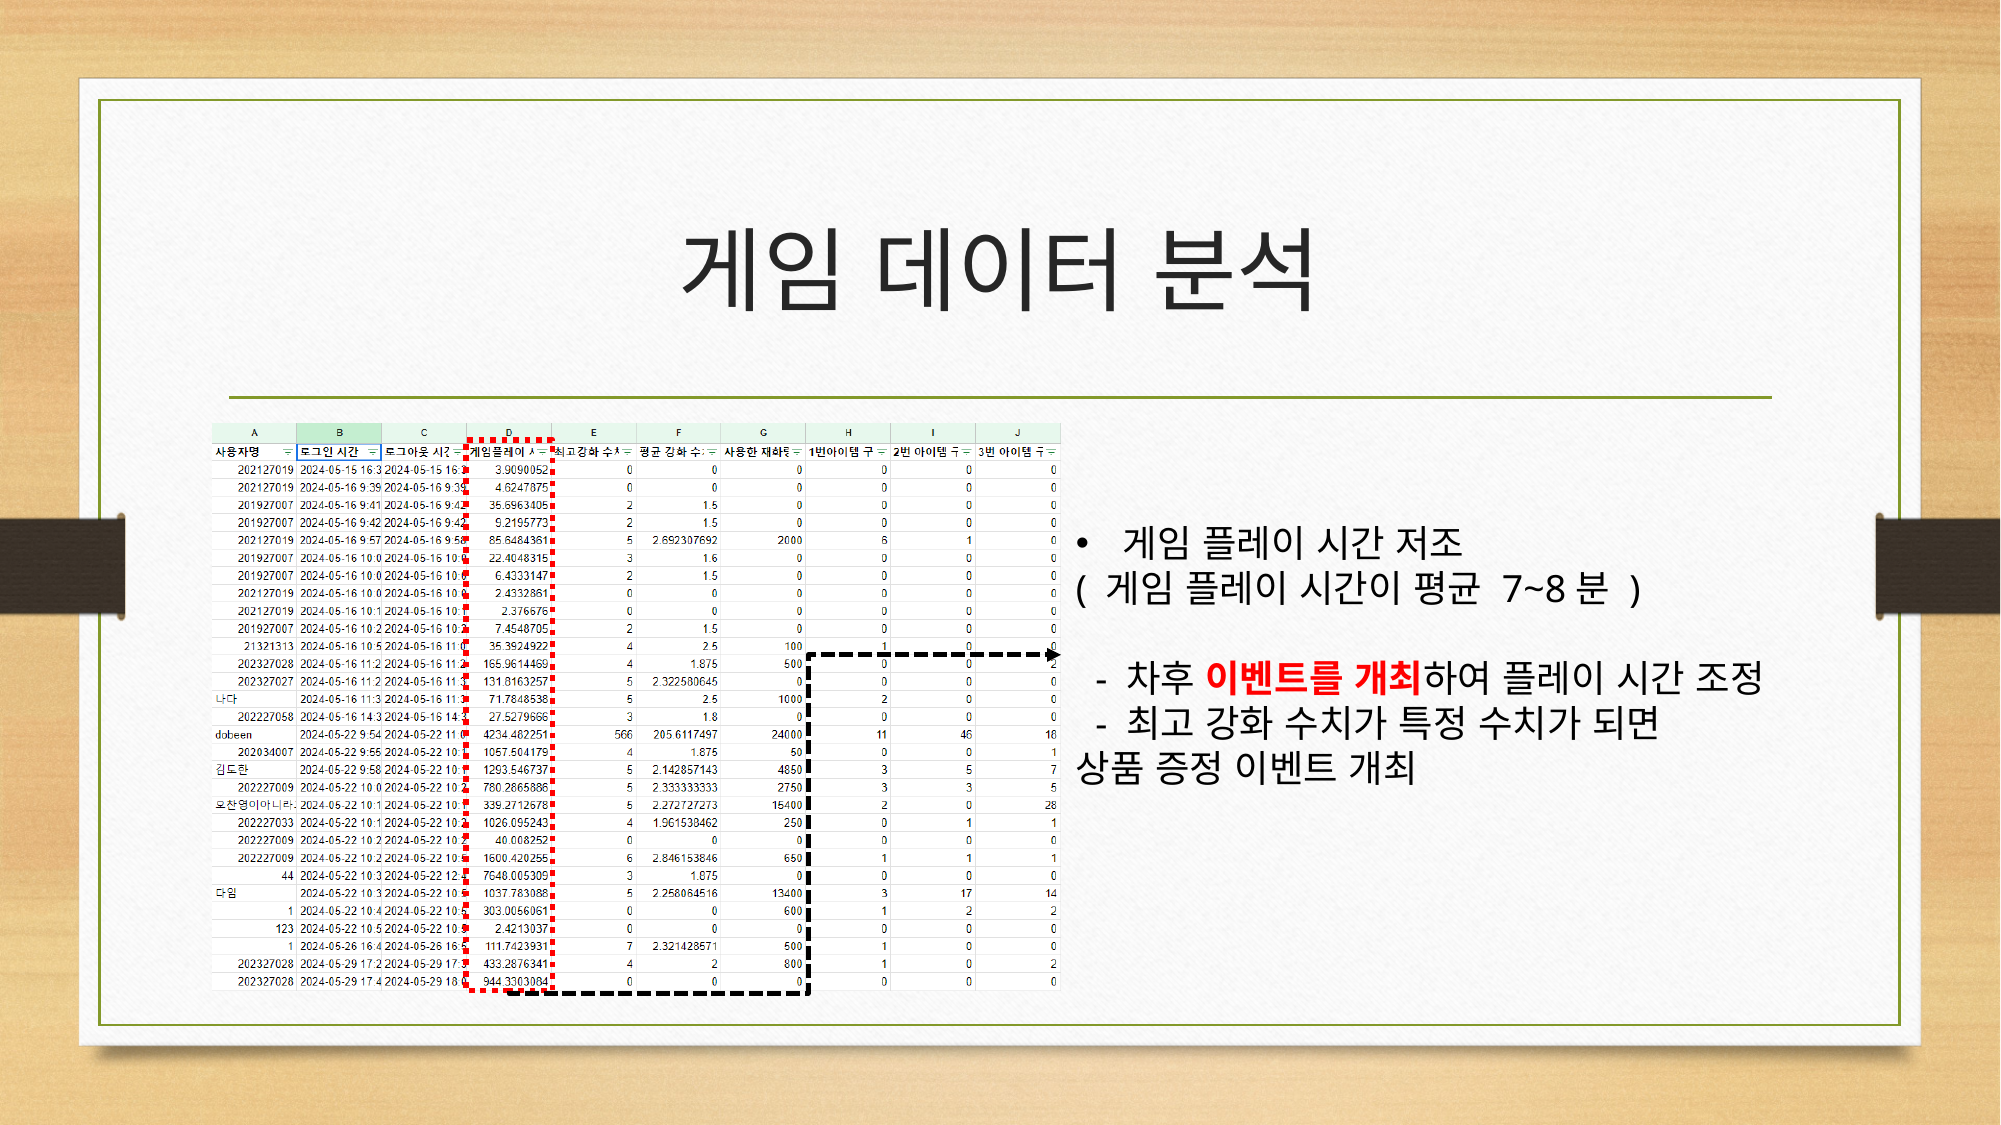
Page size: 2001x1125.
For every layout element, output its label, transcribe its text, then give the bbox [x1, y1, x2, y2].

text_box 게임 플레이 시간 저조 ( 게임 플레이 시간이 평균 7~8분 ) - 차후 이벤트를 개최하여 플레이 시간 조정 - 최고 강화 수치가 특정 수치가 되면 상품 증정 이벤트 개최 [1062, 512, 1859, 798]
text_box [617, 547, 953, 1100]
title 게임 데이터 분석 [212, 161, 1788, 375]
picture [0, 0, 2001, 1125]
